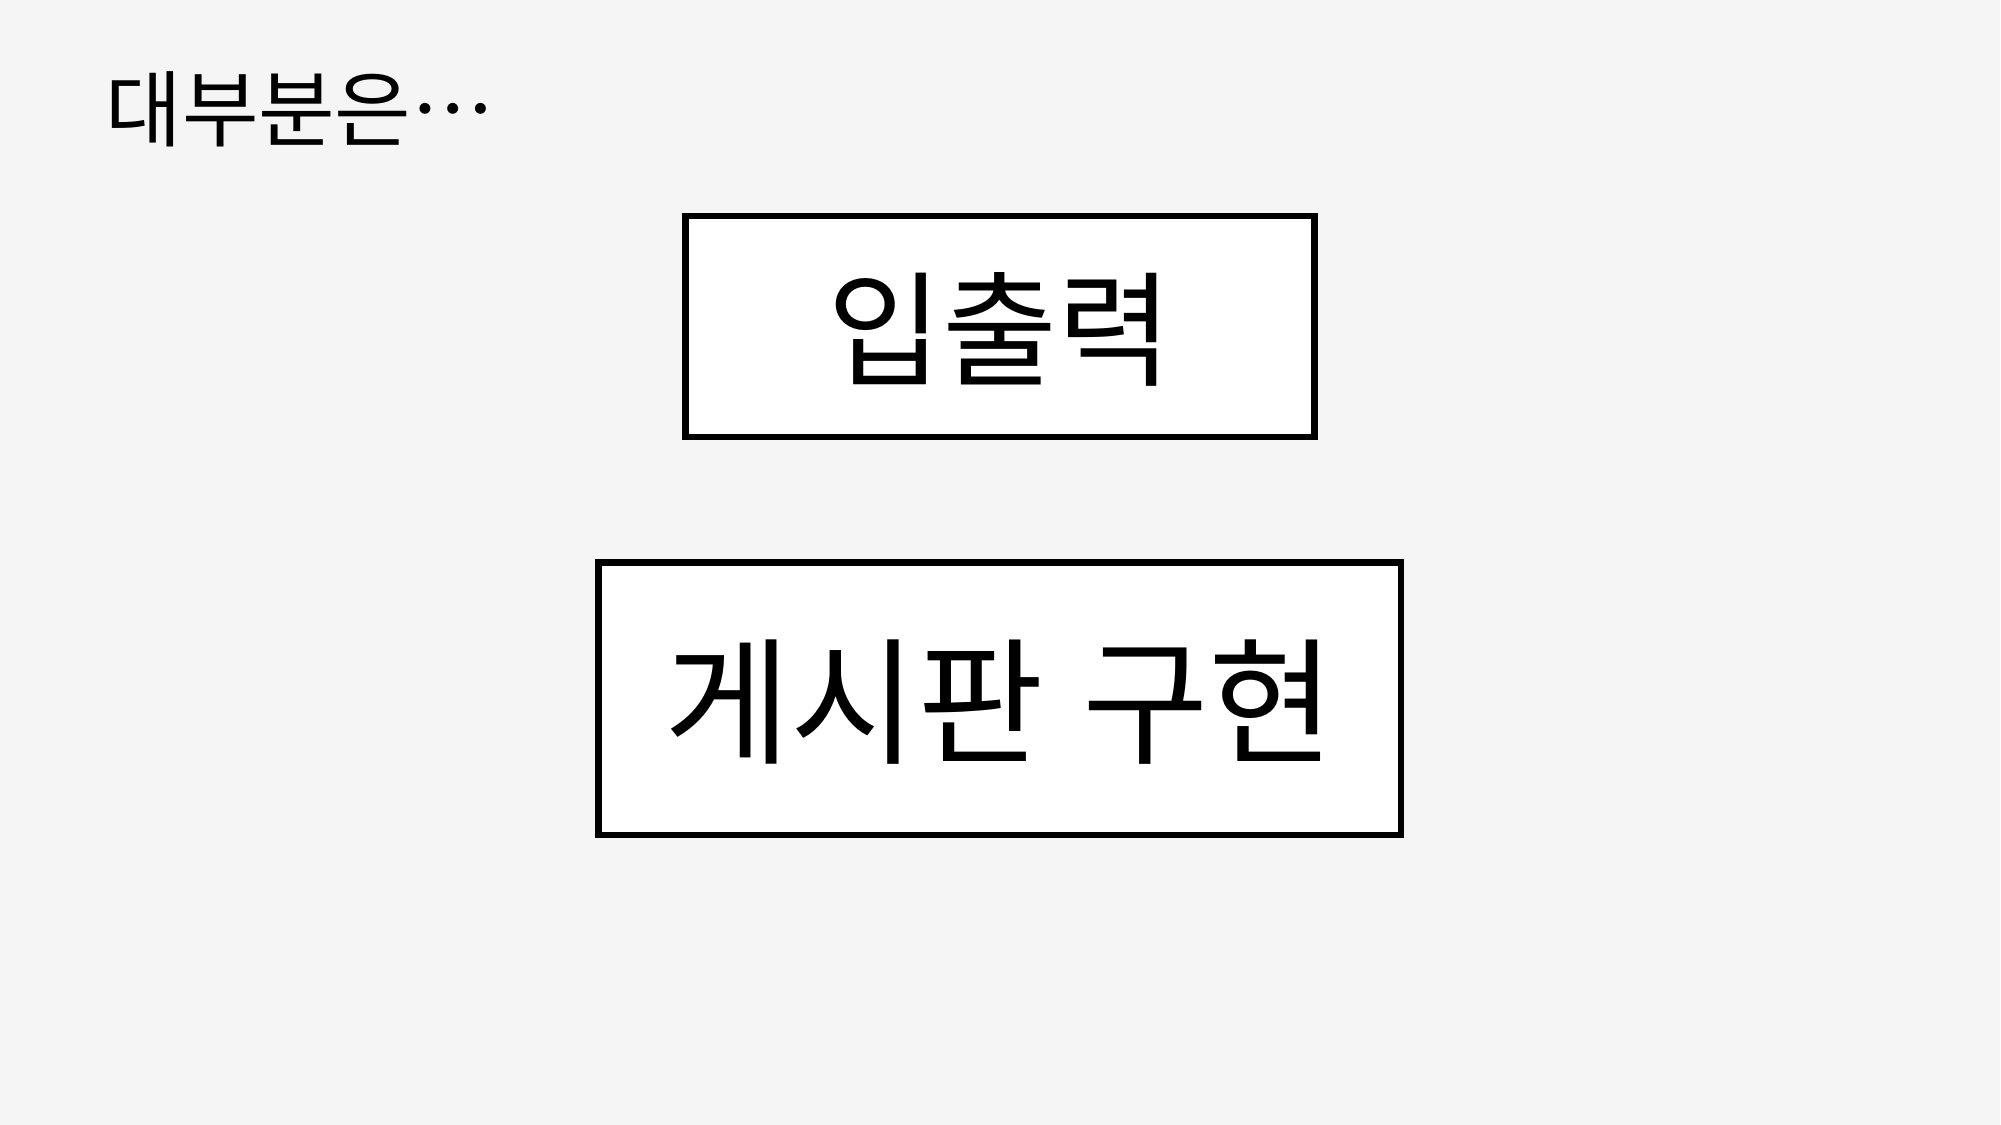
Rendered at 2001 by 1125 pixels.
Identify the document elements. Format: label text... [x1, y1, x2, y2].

text_box 게시판 구현 [598, 561, 1402, 836]
text_box 대부분은… [90, 50, 510, 165]
text_box 입출력 [684, 215, 1316, 438]
